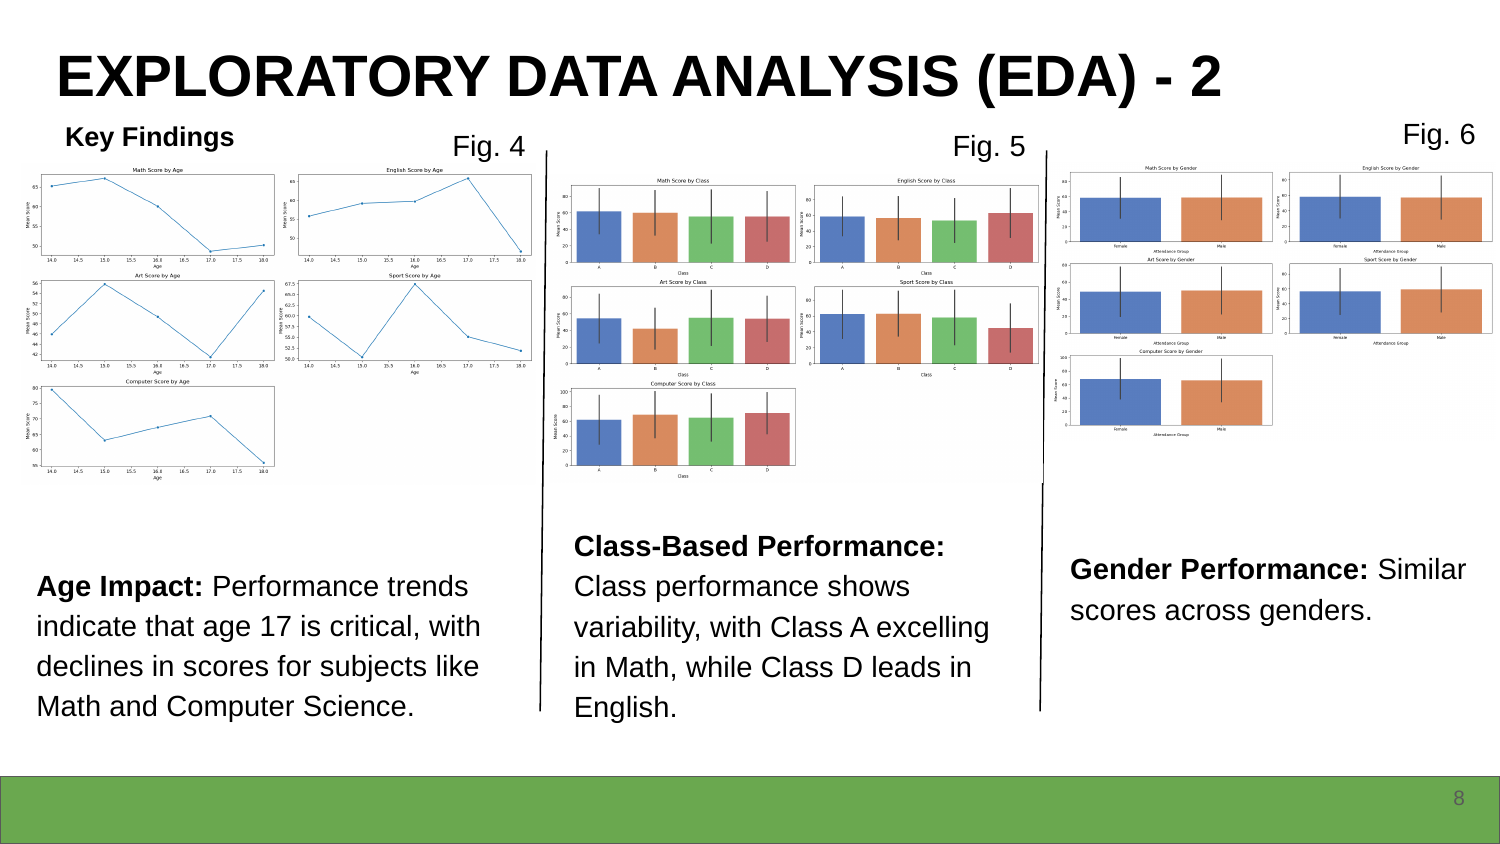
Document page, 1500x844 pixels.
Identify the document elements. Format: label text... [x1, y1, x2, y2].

text_box Fig. 4 [437, 112, 550, 161]
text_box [1039, 150, 1047, 174]
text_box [539, 150, 547, 712]
text_box Class-Based Performance: Class performance shows variability, with Class A excelling in Math, while Class D leads in English. [558, 507, 1029, 739]
picture [21, 162, 536, 485]
text_box EXPLORATORY DATA ANALYSIS (EDA) - 2 [24, 12, 1293, 76]
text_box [1039, 449, 1047, 712]
picture [549, 174, 1043, 483]
slide_number ‹#› [1389, 764, 1480, 830]
text_box Key Findings [50, 99, 267, 161]
text_box [0, 776, 1500, 844]
text_box Fig. 6 [1387, 99, 1500, 165]
text_box Fig. 5 [937, 112, 1043, 173]
picture [1049, 162, 1496, 441]
text_box Gender Performance: Similar scores across genders. [1055, 530, 1490, 637]
text_box Age Impact: Performance trends indicate that age 17 is critical, with declines in scores for subjects like Math and Computer Science. [21, 546, 543, 738]
